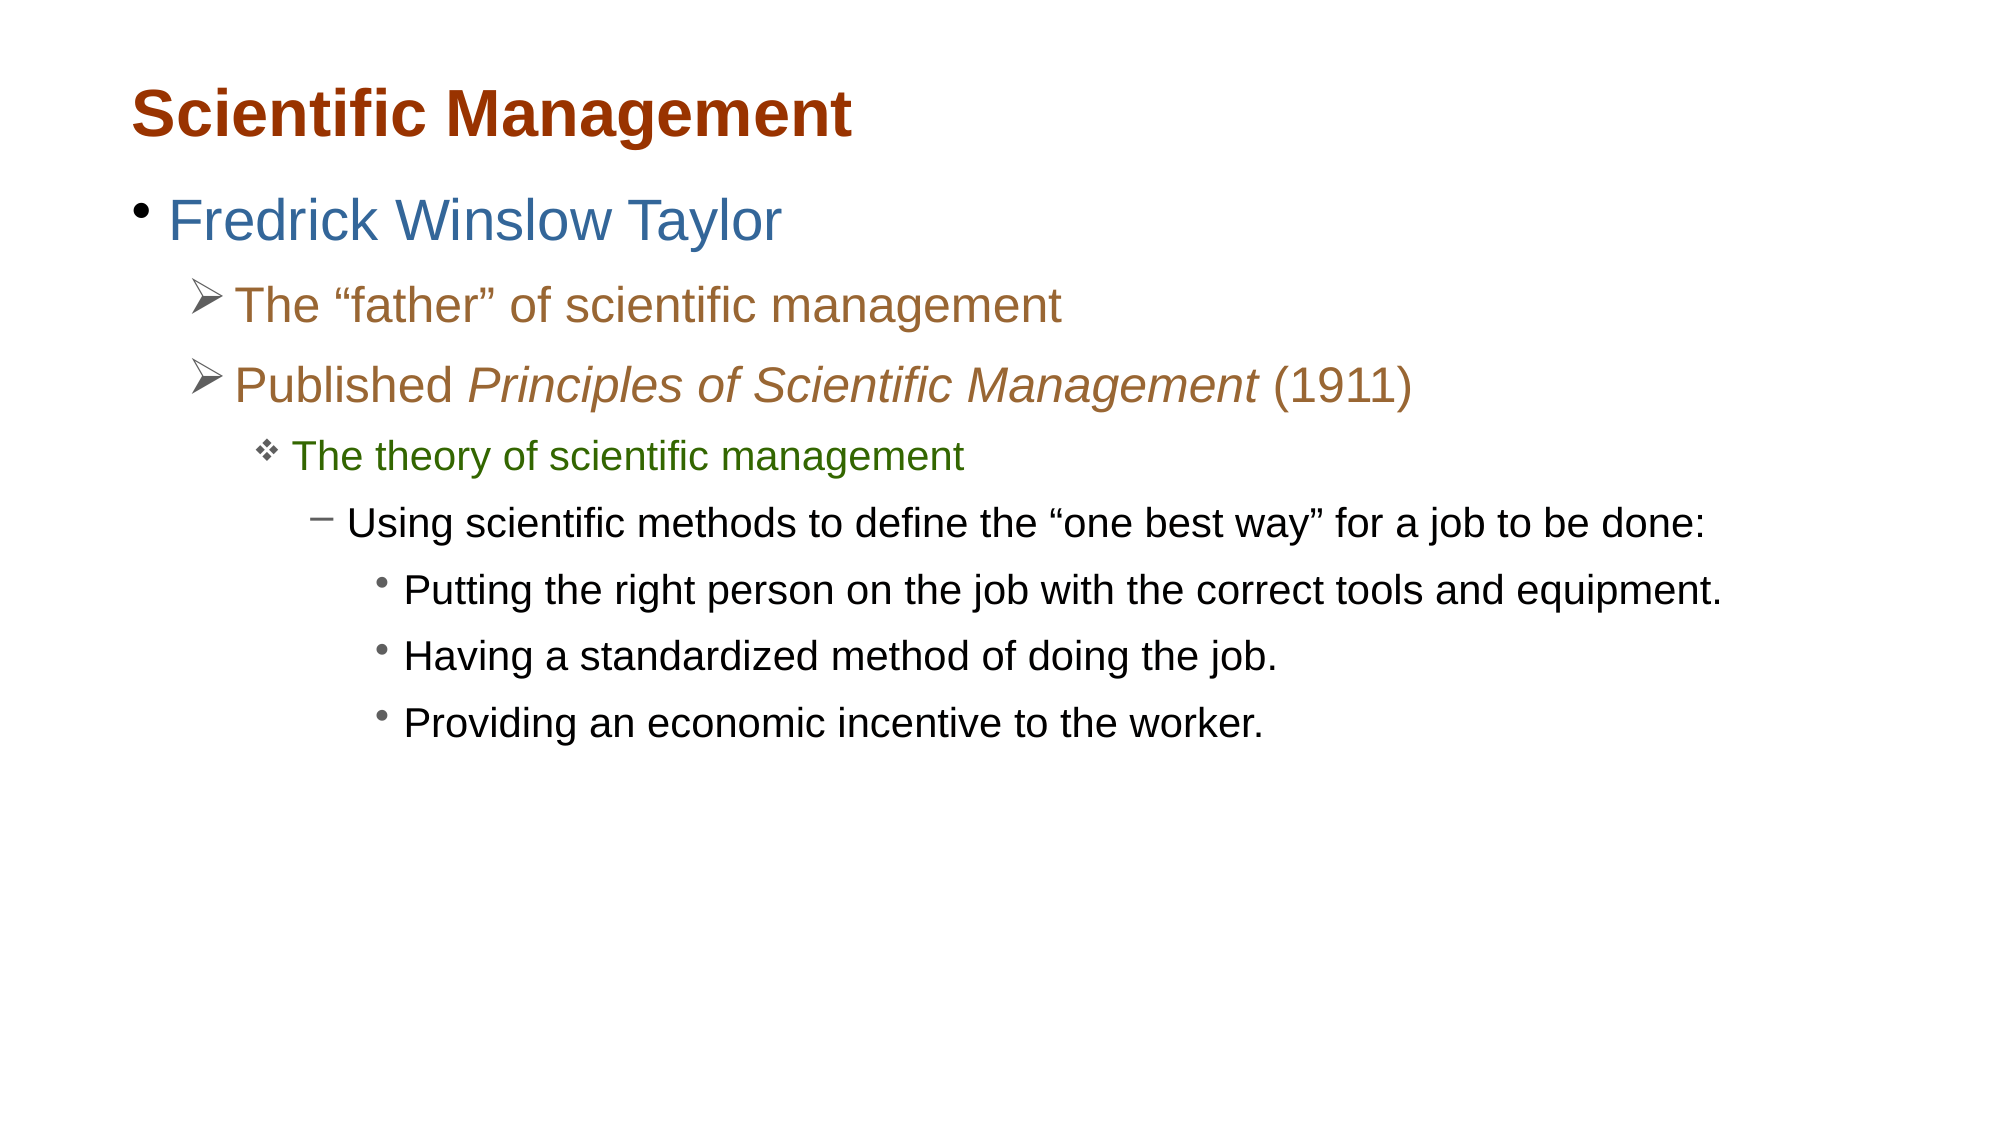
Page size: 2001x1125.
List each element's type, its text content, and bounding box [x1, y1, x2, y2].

title Scientific Management [116, 62, 1884, 158]
list Fredrick Winslow Taylor The “father” of scientific management Published Principles of Scientific Management (1911) The theory of scientific management Using scientific methods to define the “one best way” for a job to be done: Putting the right person on the job with the correct tools and equipment. Having a standardized method of doing the job. Providing an economic incentive to the worker. [116, 174, 1890, 1001]
